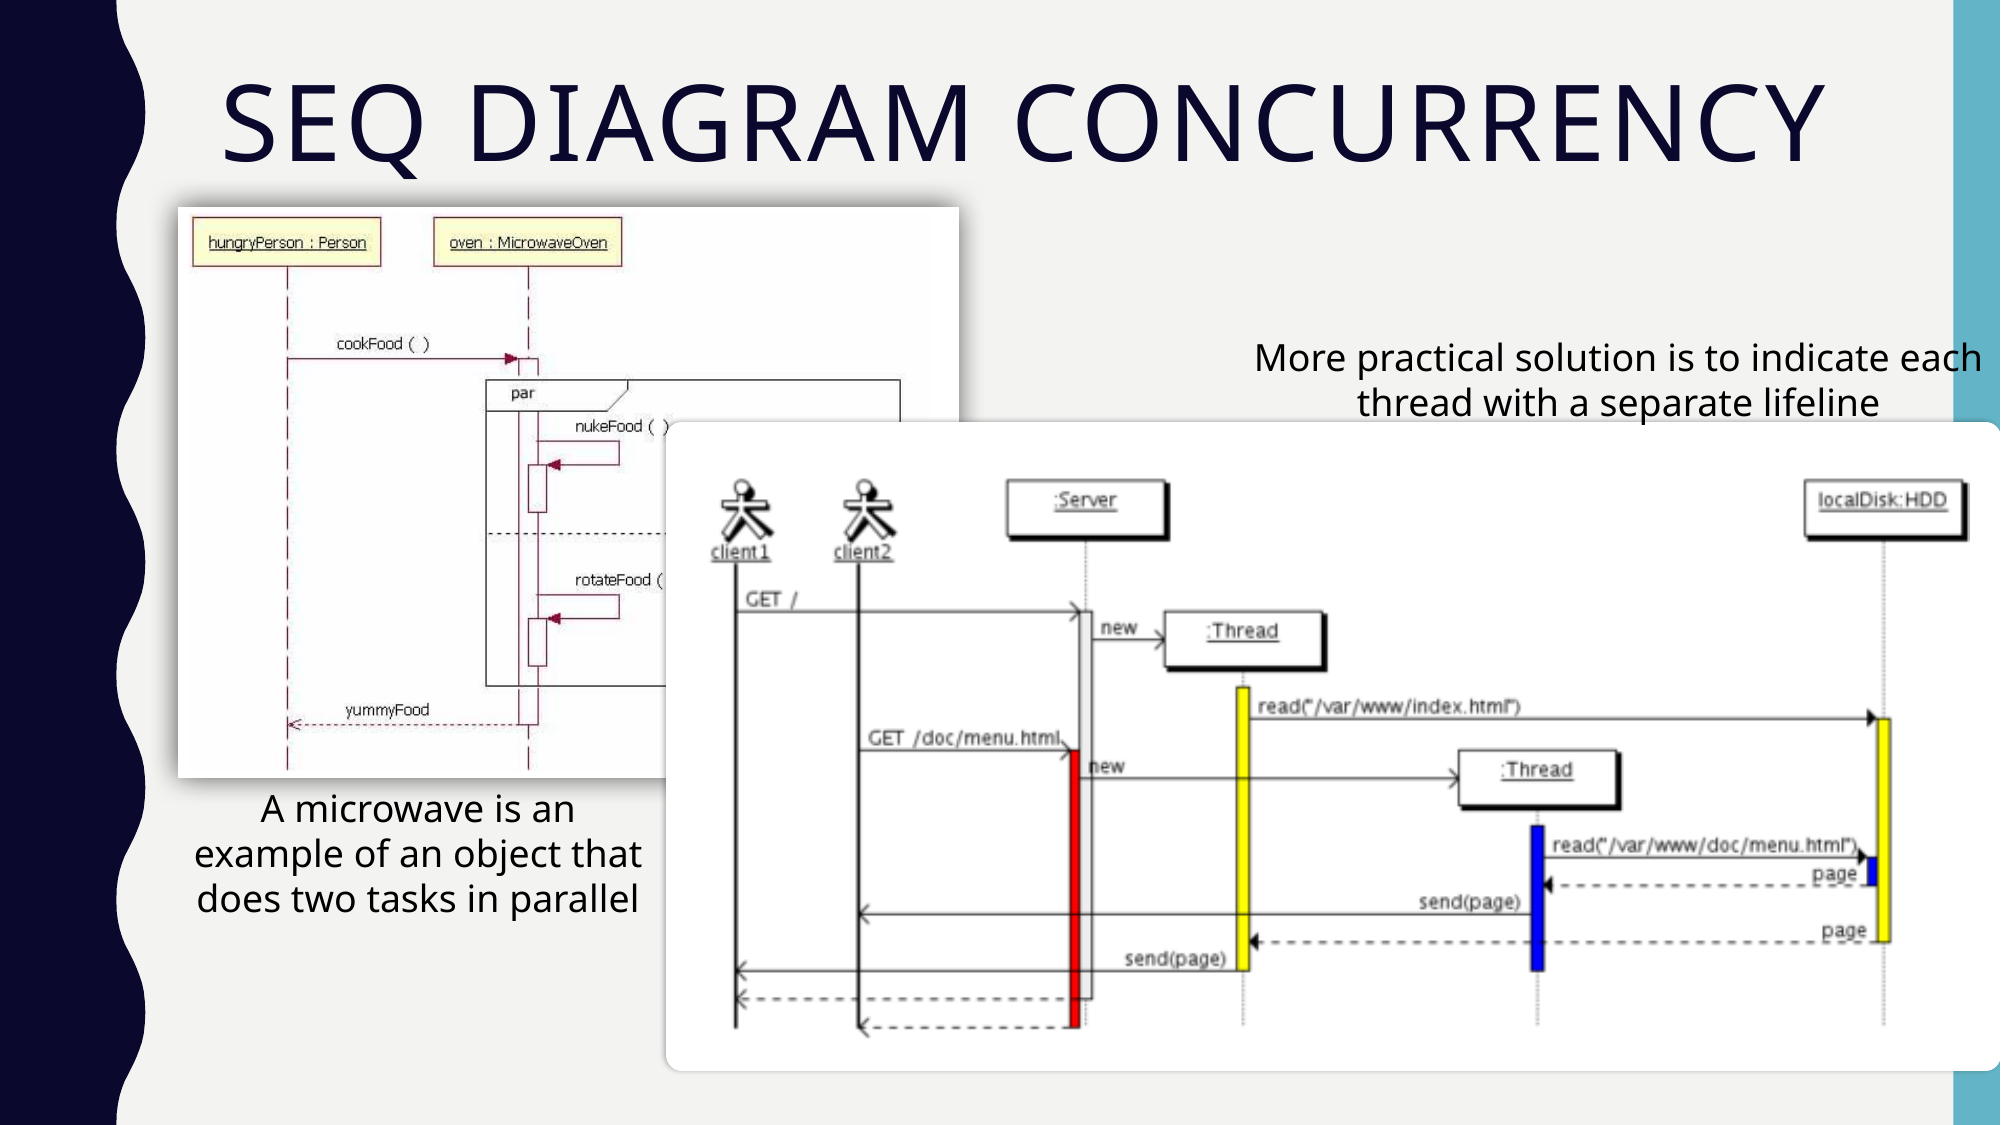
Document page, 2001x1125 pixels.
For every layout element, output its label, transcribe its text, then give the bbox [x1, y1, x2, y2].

title Seq Diagram concurrency [205, 62, 1875, 308]
picture [178, 207, 1970, 1040]
text_box A microwave is an example of an object that does two tasks in parallel [168, 789, 661, 928]
text_box More practical solution is to indicate each thread with a separate lifeline [1237, 327, 2000, 432]
